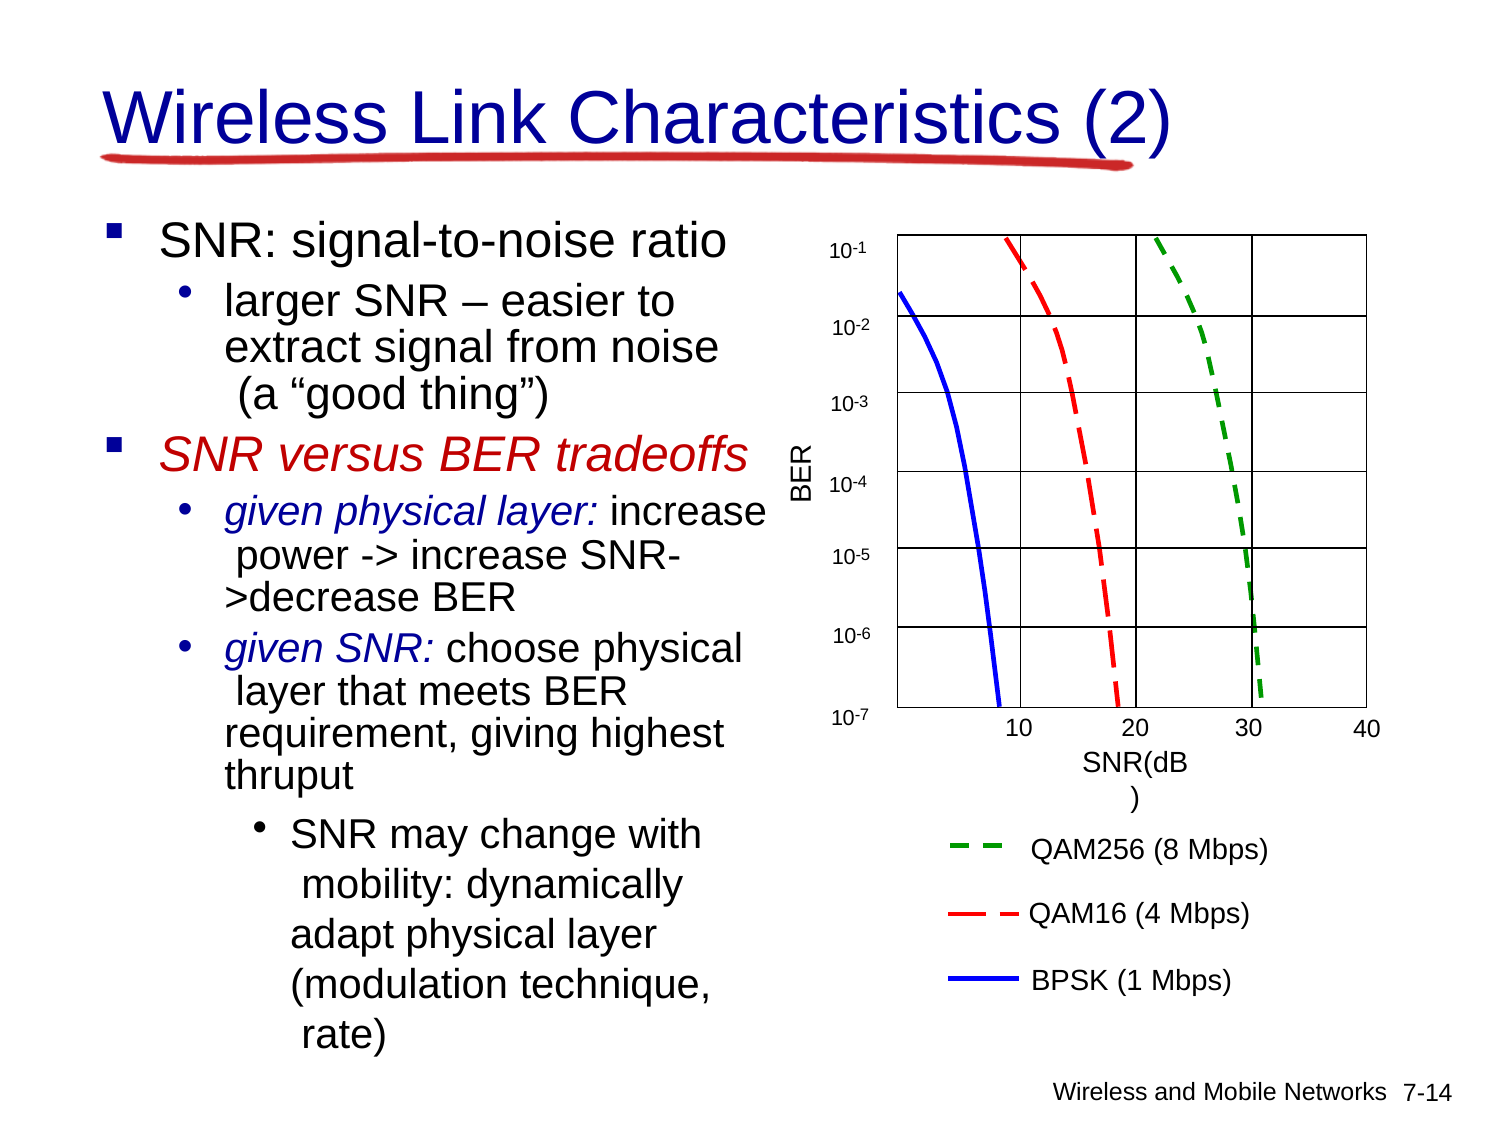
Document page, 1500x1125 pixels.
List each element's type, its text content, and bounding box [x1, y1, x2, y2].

text_box 10-4 [822, 447, 878, 497]
table_cell [1253, 393, 1366, 471]
text_box BPSK (1 Mbps) [1028, 959, 1234, 997]
table_cell [1253, 628, 1366, 707]
slide_number 7-13 [1400, 1077, 1458, 1125]
table_cell [898, 628, 1020, 707]
text_box 10-3 [824, 367, 879, 417]
table_cell [1137, 549, 1251, 626]
text_box SNR versus BER tradeoffs [100, 419, 752, 482]
text_box 20 SNR(dB) [1070, 707, 1191, 814]
table_cell [1021, 472, 1135, 547]
table_cell [898, 549, 1020, 626]
text_box SNR: signal-to-noise ratio larger SNR – easier to extract signal from noise (a “good thing”) [100, 205, 731, 419]
table_cell [1253, 549, 1366, 626]
table_cell [1137, 317, 1251, 392]
text_box 10-2 [825, 290, 881, 340]
text_box 10 [1003, 709, 1036, 742]
title Wireless Link Characteristics (2) [100, 66, 1179, 257]
table_header [1253, 236, 1366, 315]
table_cell [1021, 549, 1135, 626]
table_cell [1137, 628, 1251, 707]
table_cell [898, 472, 1020, 547]
table_cell [1253, 317, 1366, 392]
table_cell [1021, 317, 1135, 392]
table_header [898, 236, 1020, 315]
text_box QAM16 (4 Mbps) [1026, 892, 1253, 930]
text_box 10-7 [824, 680, 880, 730]
text_box QAM256 (8 Mbps) [1028, 828, 1271, 866]
table_cell [1021, 628, 1135, 707]
table_cell [1253, 472, 1366, 547]
table_cell [1021, 393, 1135, 471]
table_cell [1137, 393, 1251, 471]
footer Wireless and Mobile Networks [1050, 1075, 1391, 1125]
table_cell [898, 317, 1020, 392]
table_cell [898, 393, 1020, 471]
text_box 10-5 [825, 520, 881, 570]
table_cell [1137, 472, 1251, 547]
text_box [95, 147, 1146, 177]
text_box given physical layer: increase power -> increase SNR- >decrease BER given SNR: choose physical layer that meets BER requirement, giving highest thruput SNR may change with mobility: dynamically adapt physical layer (modulation technique, rate) [175, 481, 771, 1057]
text_box BER [782, 442, 820, 507]
text_box 10-6 [826, 599, 882, 649]
text_box 30 [1232, 709, 1265, 742]
text_box 40 [1351, 710, 1384, 743]
text_box 10-1 [822, 213, 878, 263]
table_header [1021, 236, 1135, 315]
table_header [1137, 236, 1251, 315]
